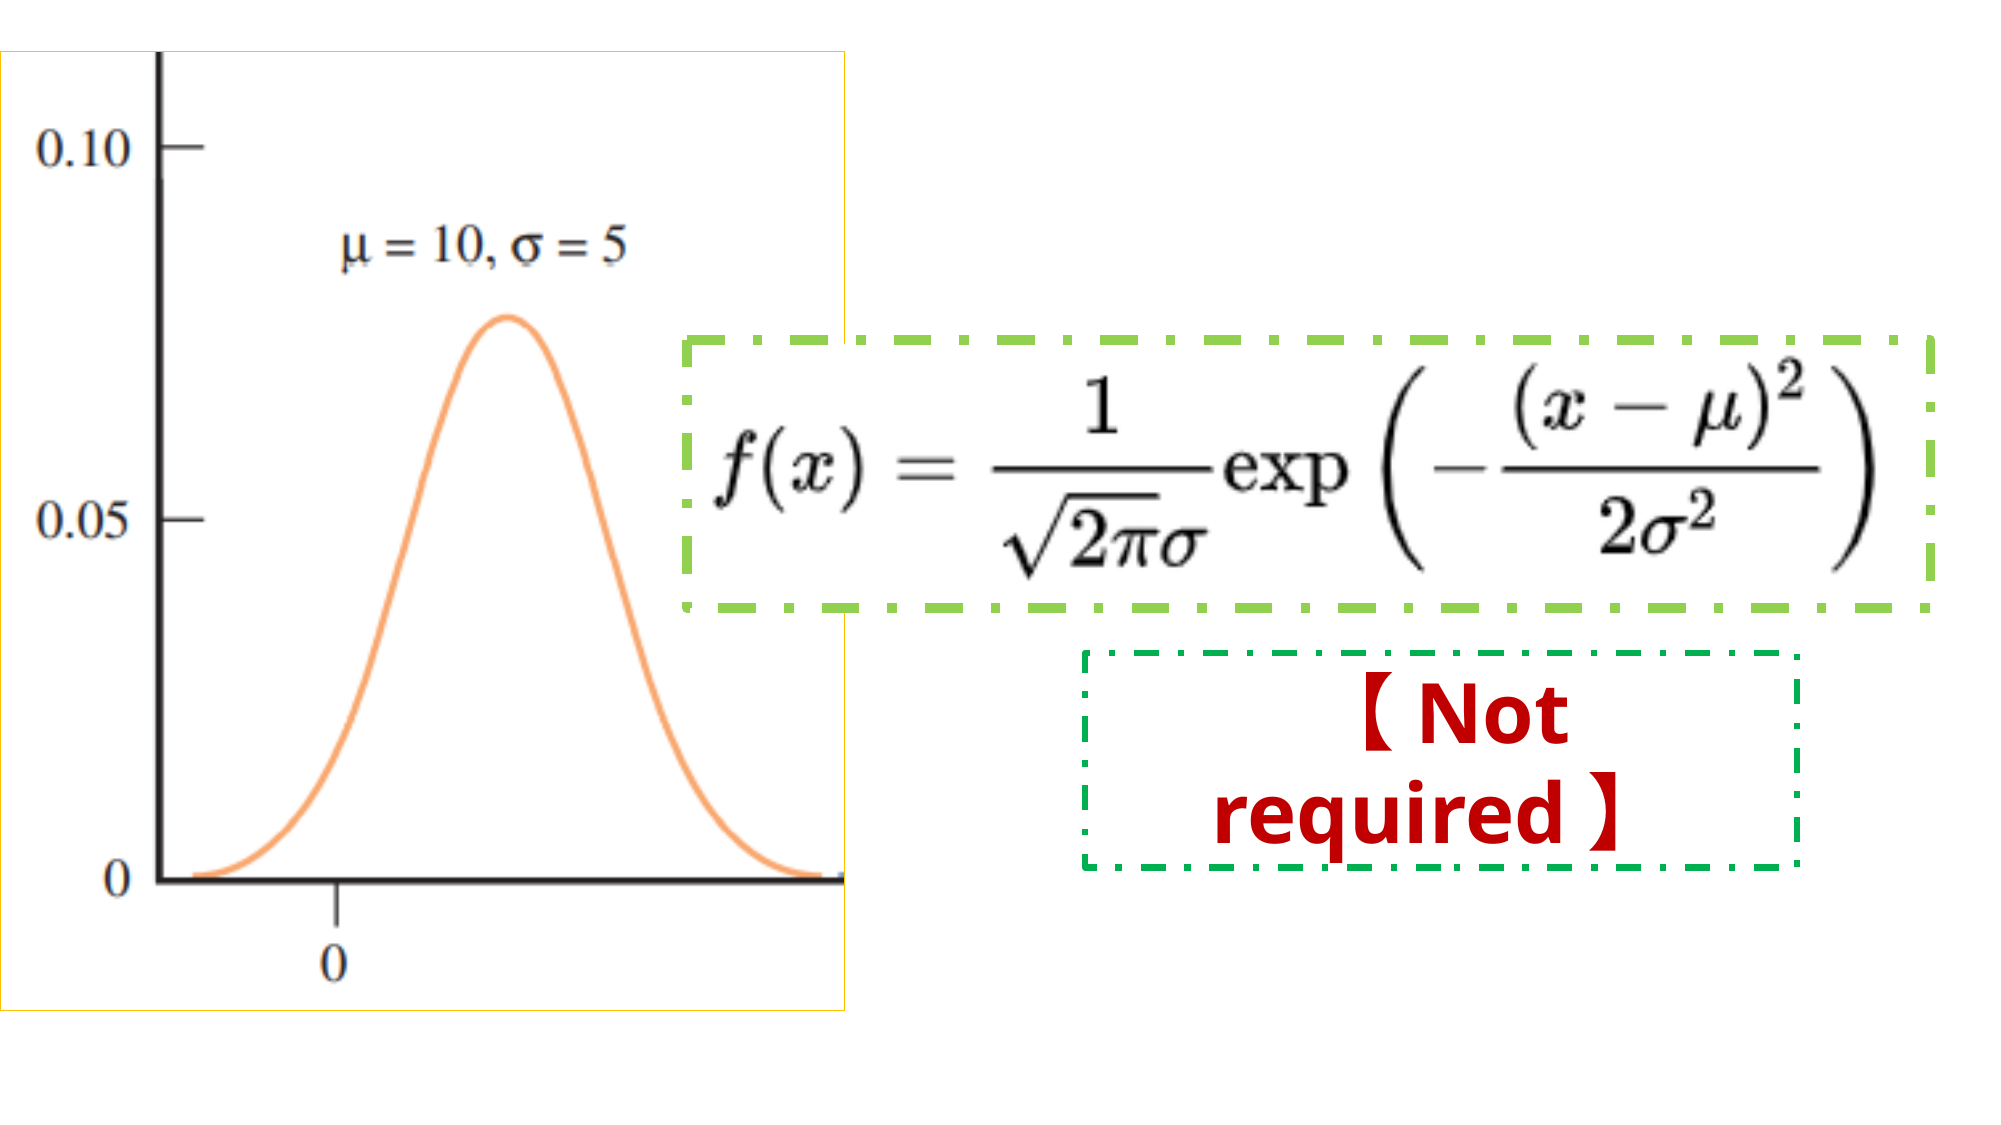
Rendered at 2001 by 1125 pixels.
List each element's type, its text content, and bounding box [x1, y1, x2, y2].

picture [0, 51, 1926, 1011]
text_box 【Not required】 [1085, 652, 1797, 868]
